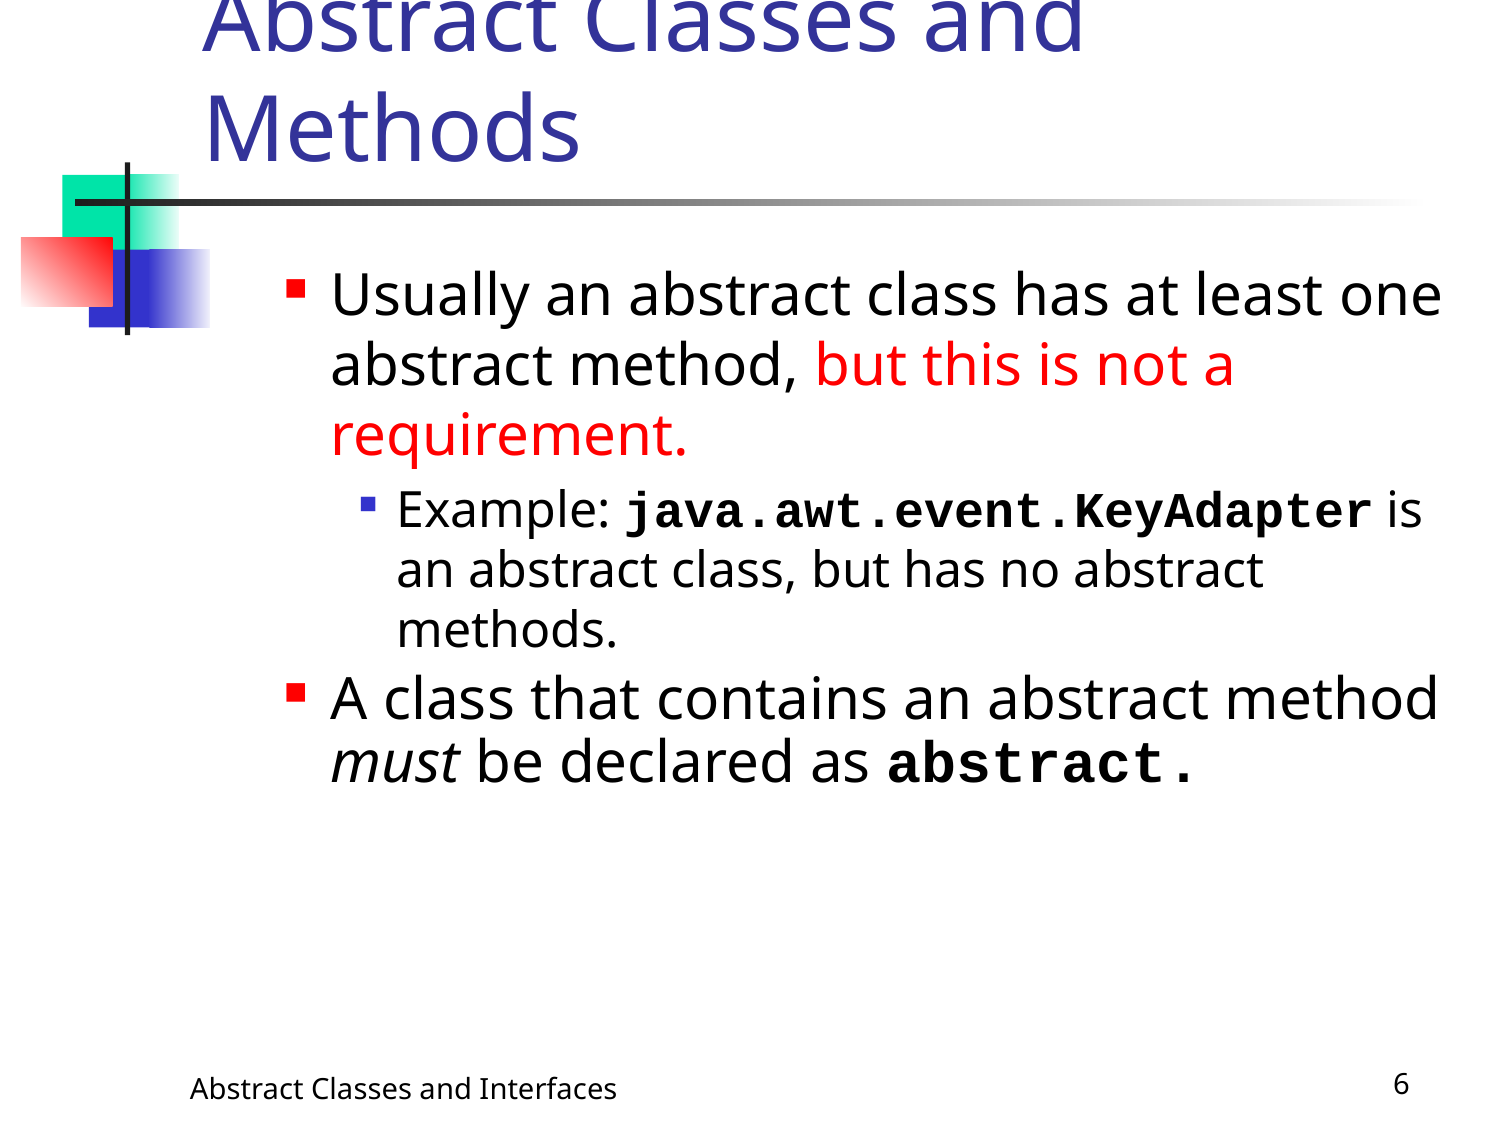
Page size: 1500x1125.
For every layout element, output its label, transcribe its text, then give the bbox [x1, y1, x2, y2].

list Usually an abstract class has at least one abstract method, but this is not a requirement. Example: java.awt.event.KeyAdapter is an abstract class, but has no abstract methods. A class that contains an abstract method must be declared as abstract. [193, 249, 1470, 1007]
footer Abstract Classes and Interfaces [174, 1037, 651, 1113]
title Abstract Classes and Methods [187, 0, 1467, 188]
slide_number 6 [1112, 1037, 1426, 1113]
